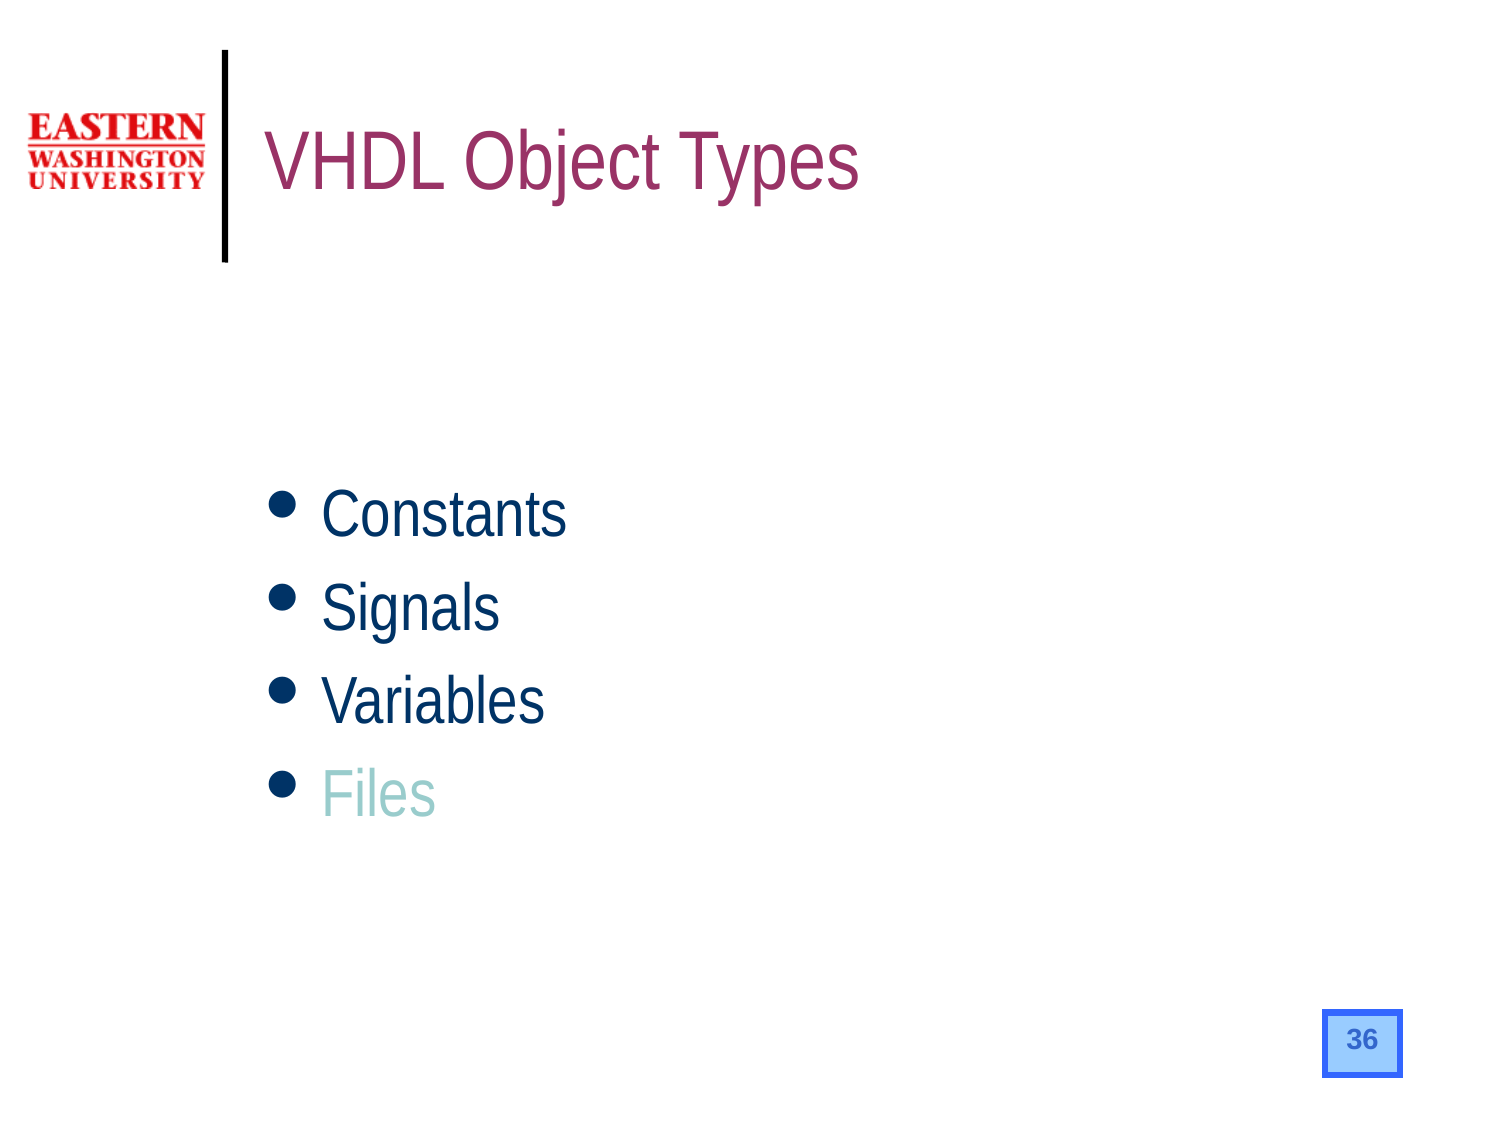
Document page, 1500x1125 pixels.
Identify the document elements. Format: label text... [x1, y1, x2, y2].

title VHDL Object Types [249, 30, 1401, 282]
list Constants Signals Variables Files [249, 462, 1401, 876]
picture [24, 112, 208, 189]
slide_number 36 [1322, 1009, 1403, 1078]
